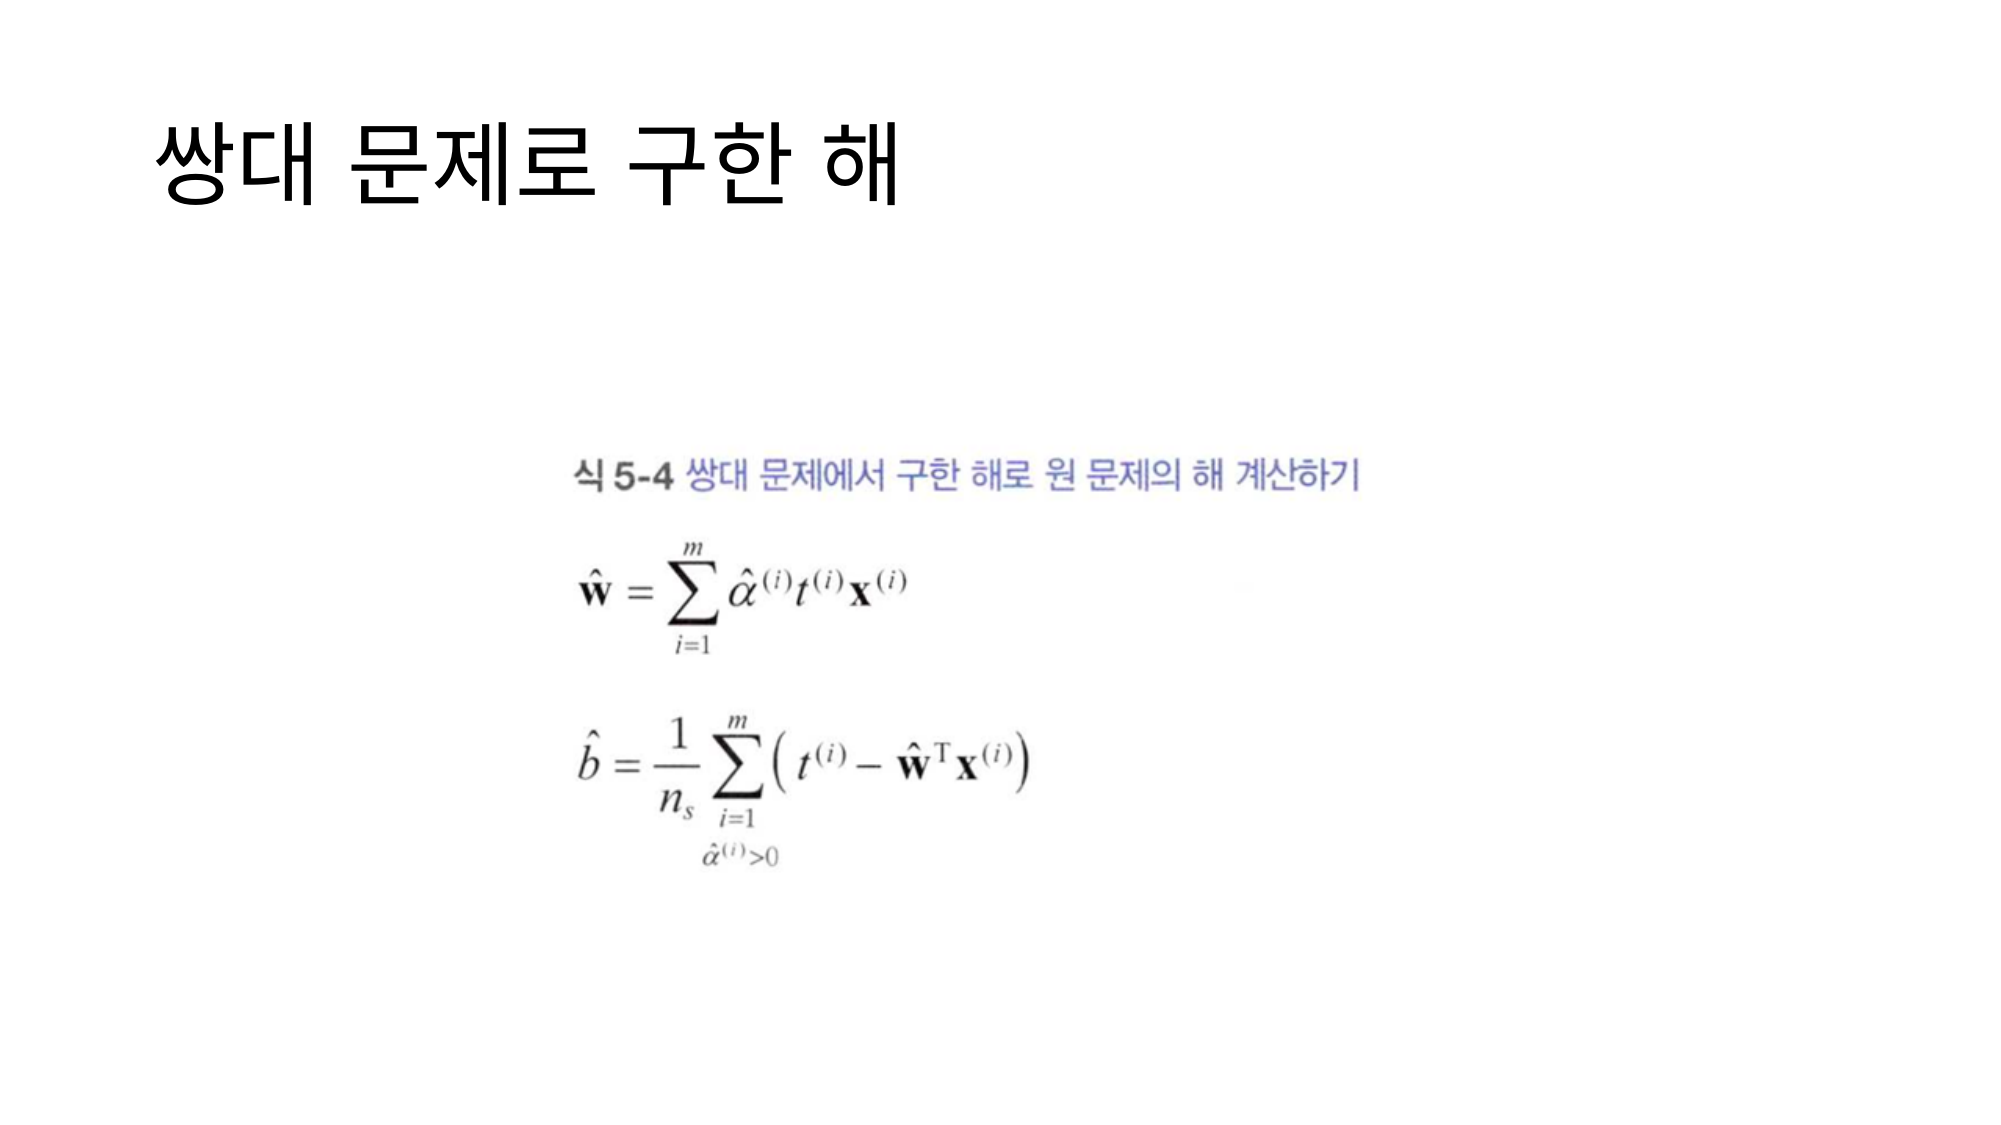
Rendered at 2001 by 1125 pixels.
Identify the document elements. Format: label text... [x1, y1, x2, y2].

title 쌍대 문제로 구한 해 [137, 59, 1863, 278]
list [499, 422, 1501, 890]
